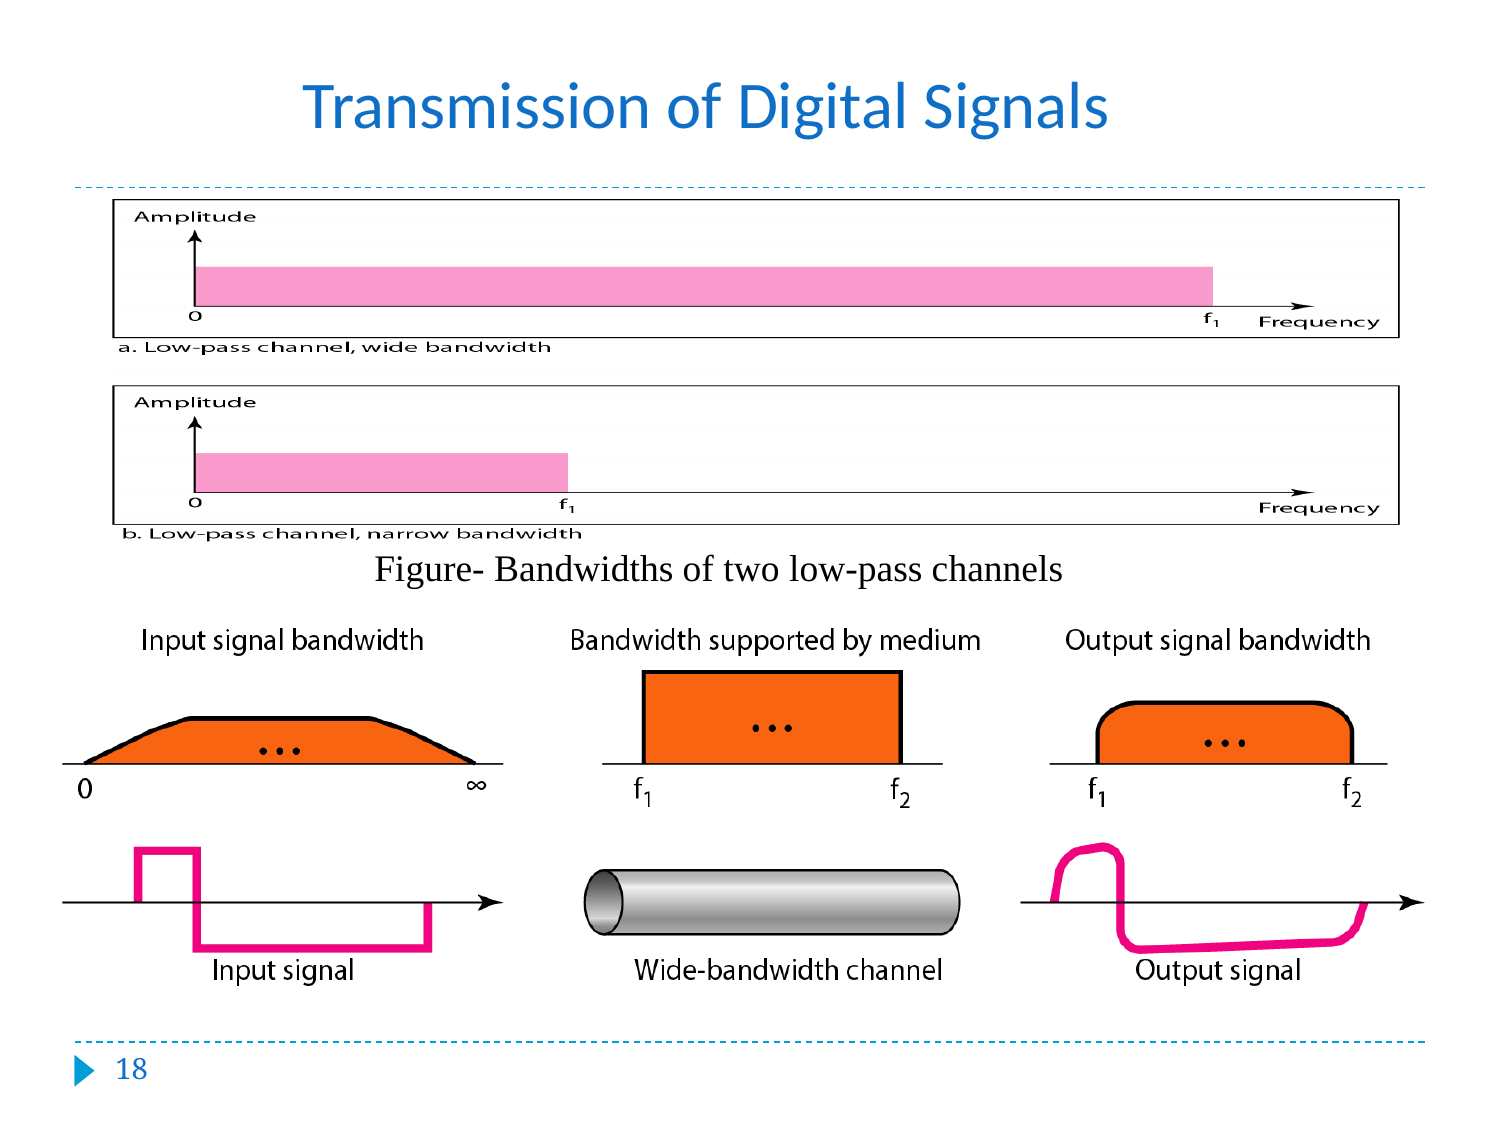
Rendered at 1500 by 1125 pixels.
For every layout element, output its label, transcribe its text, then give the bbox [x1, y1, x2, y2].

title [75, 50, 1425, 188]
text_box Figure- Bandwidths of two low-pass channels [372, 541, 1075, 589]
text_box [62, 624, 1425, 988]
text_box Transmission of Digital Signals [300, 60, 1149, 143]
slide_number ‹#› [100, 1042, 426, 1103]
text_box [112, 199, 1400, 542]
